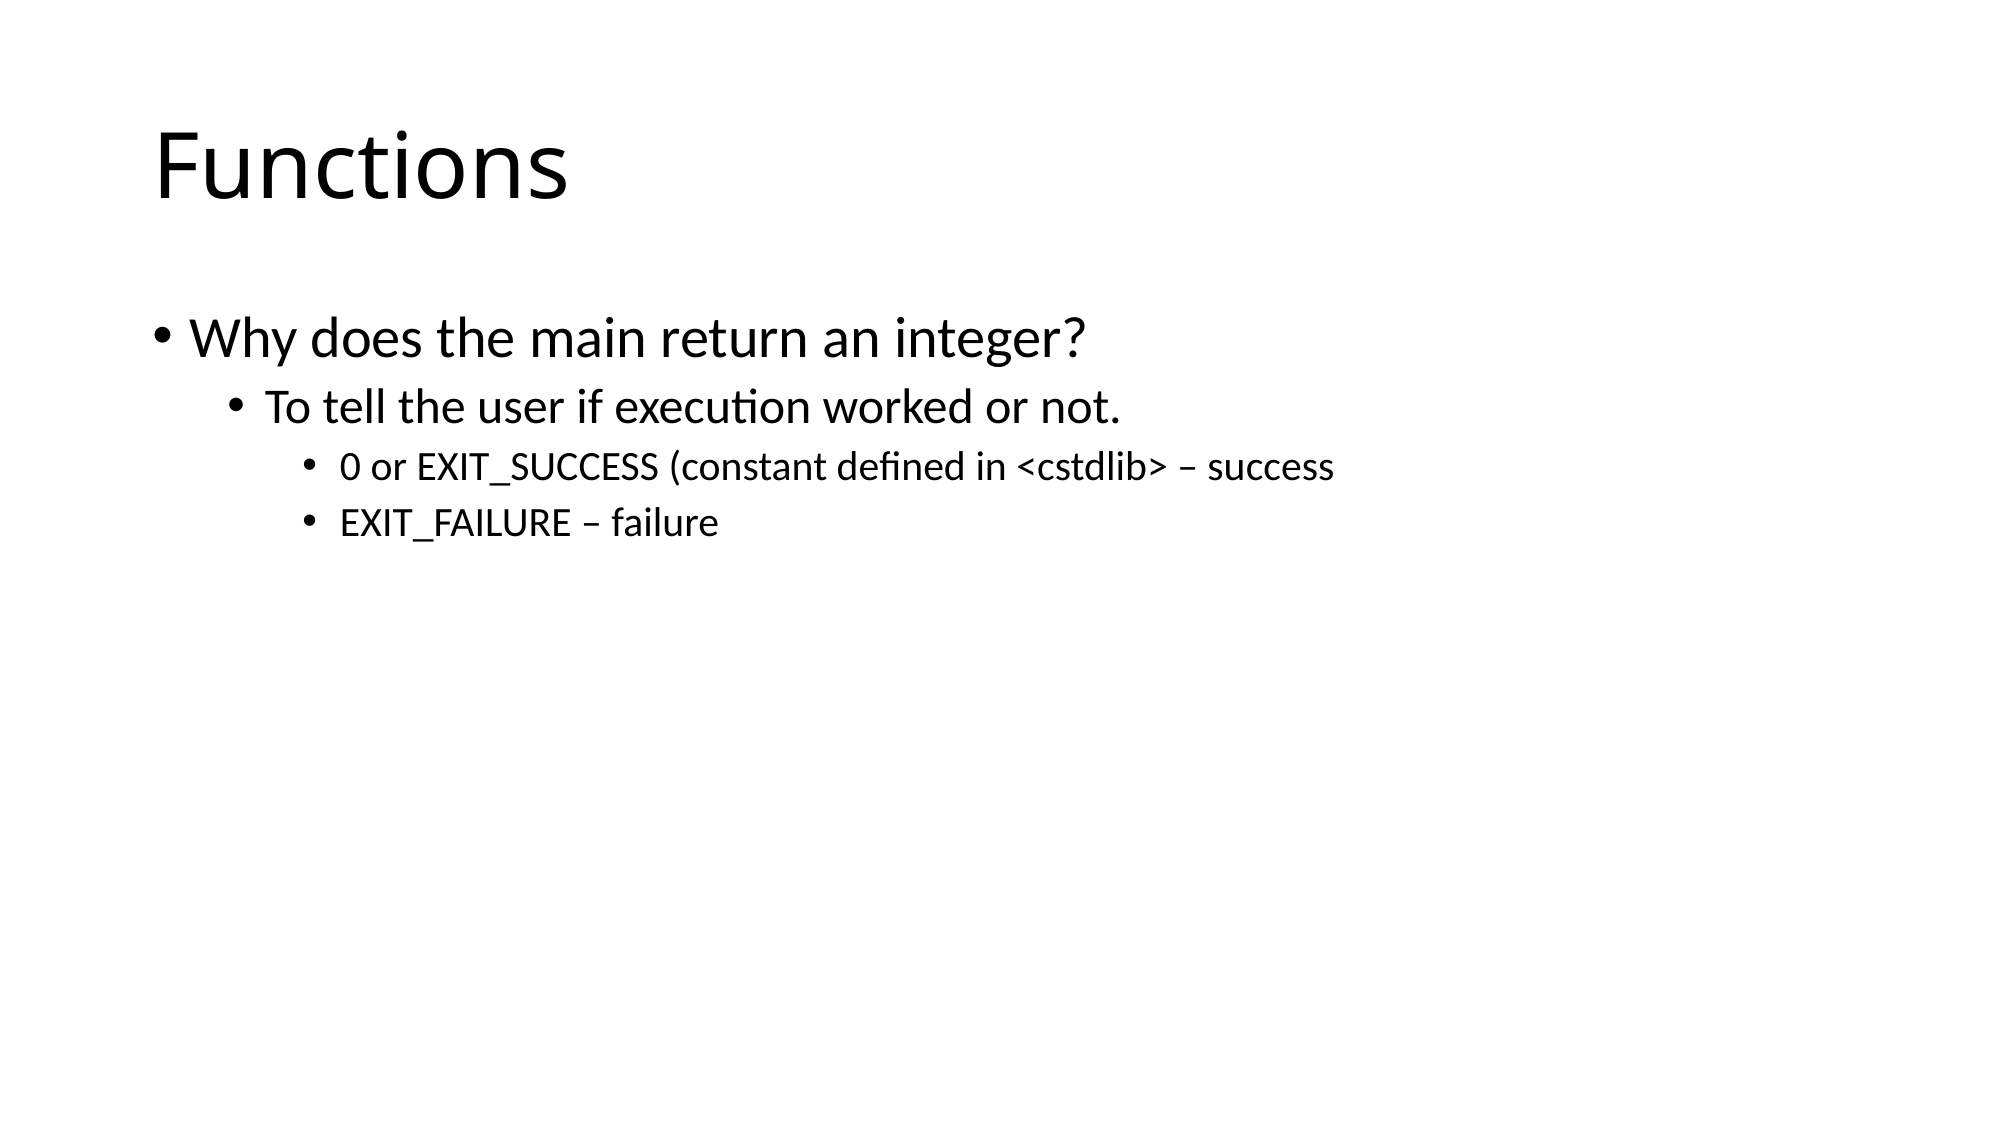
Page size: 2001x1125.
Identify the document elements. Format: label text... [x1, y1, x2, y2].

title Functions [137, 59, 1863, 278]
list Why does the main return an integer? To tell the user if execution worked or not. 0 or EXIT_SUCCESS (constant defined in <cstdlib> – success EXIT_FAILURE – failure [137, 299, 1863, 1014]
